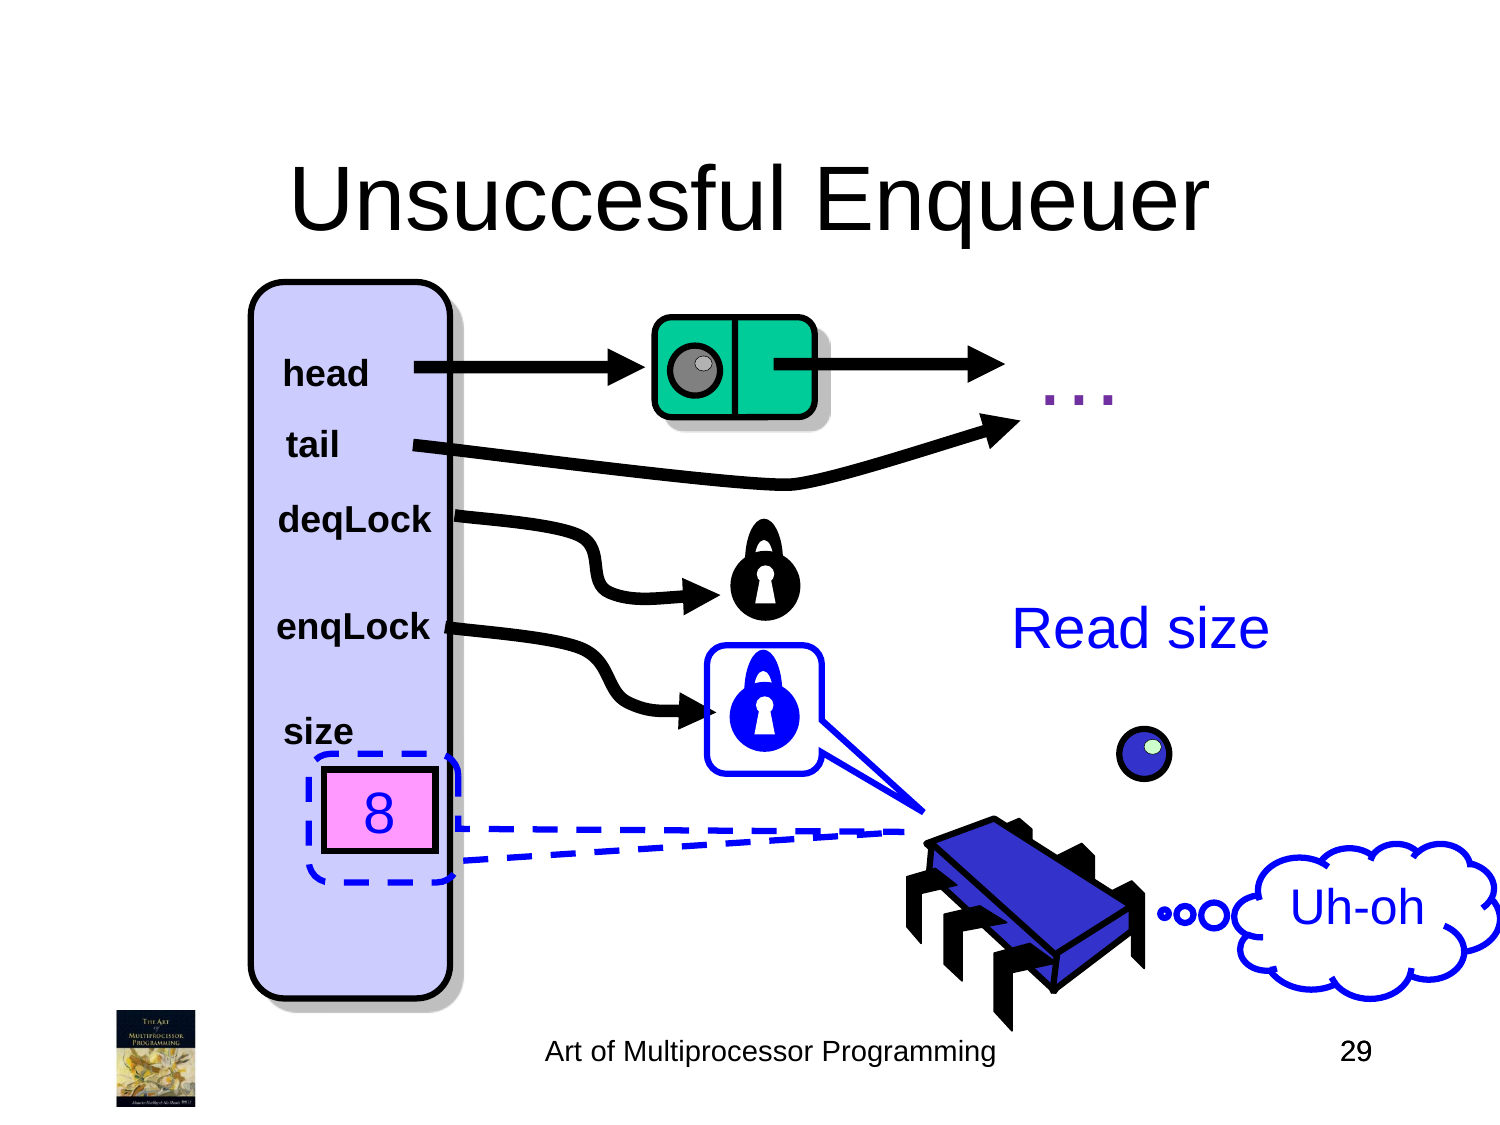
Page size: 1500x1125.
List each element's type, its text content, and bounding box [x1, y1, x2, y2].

text_box Uh-oh [1234, 843, 1500, 999]
text_box … [1018, 306, 1140, 432]
text_box Uh-oh [1176, 905, 1194, 924]
text_box [250, 288, 451, 999]
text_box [1119, 728, 1170, 780]
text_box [906, 818, 1145, 1032]
text_box Uh-oh [1201, 902, 1228, 929]
text_box enqLock [261, 594, 446, 655]
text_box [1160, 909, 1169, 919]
text_box [706, 645, 924, 813]
text_box head [267, 341, 385, 401]
footer Art of Multiprocessor Programming [512, 1024, 1030, 1101]
picture [107, 1010, 204, 1107]
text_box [654, 316, 815, 418]
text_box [730, 518, 801, 622]
title Unsuccesful Enqueuer [112, 99, 1388, 288]
text_box [308, 753, 901, 883]
text_box [454, 515, 721, 602]
text_box tail [270, 412, 355, 473]
text_box [412, 417, 1018, 485]
text_box deqLock [262, 487, 447, 548]
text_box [669, 345, 721, 396]
text_box 29 [1074, 1024, 1388, 1100]
text_box [820, 357, 1006, 371]
text_box size [268, 700, 369, 760]
text_box [413, 361, 646, 374]
text_box Read size [863, 582, 1420, 668]
text_box [445, 626, 706, 718]
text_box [729, 649, 800, 753]
